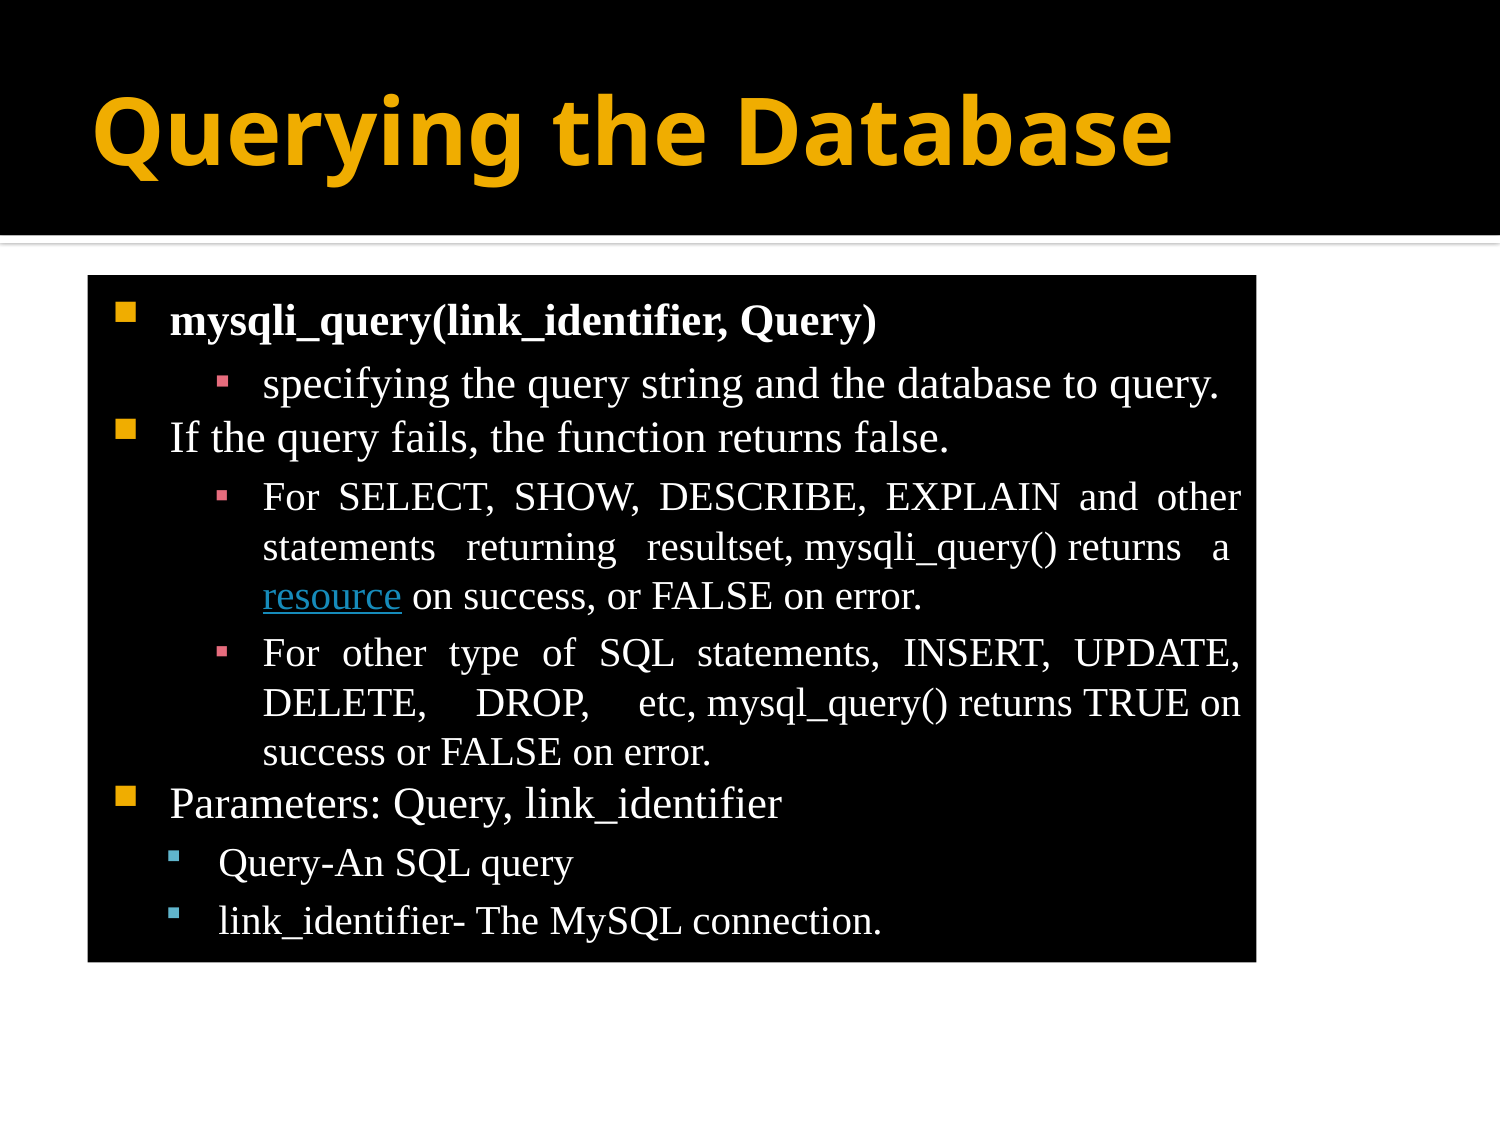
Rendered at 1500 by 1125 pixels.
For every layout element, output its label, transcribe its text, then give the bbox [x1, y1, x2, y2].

list mysqli_query(link_identifier, Query) specifying the query string and the database to query. If the query fails, the function returns false. For SELECT, SHOW, DESCRIBE, EXPLAIN and other statements returning resultset, mysqli_query() returns a resource on success, or FALSE on error. For other type of SQL statements, INSERT, UPDATE, DELETE, DROP, etc, mysql_query() returns TRUE on success or FALSE on error. Parameters: Query, link_identifier Query-An SQL query link_identifier- The MySQL connection. [87, 275, 1257, 963]
title Querying the Database [75, 25, 1425, 231]
